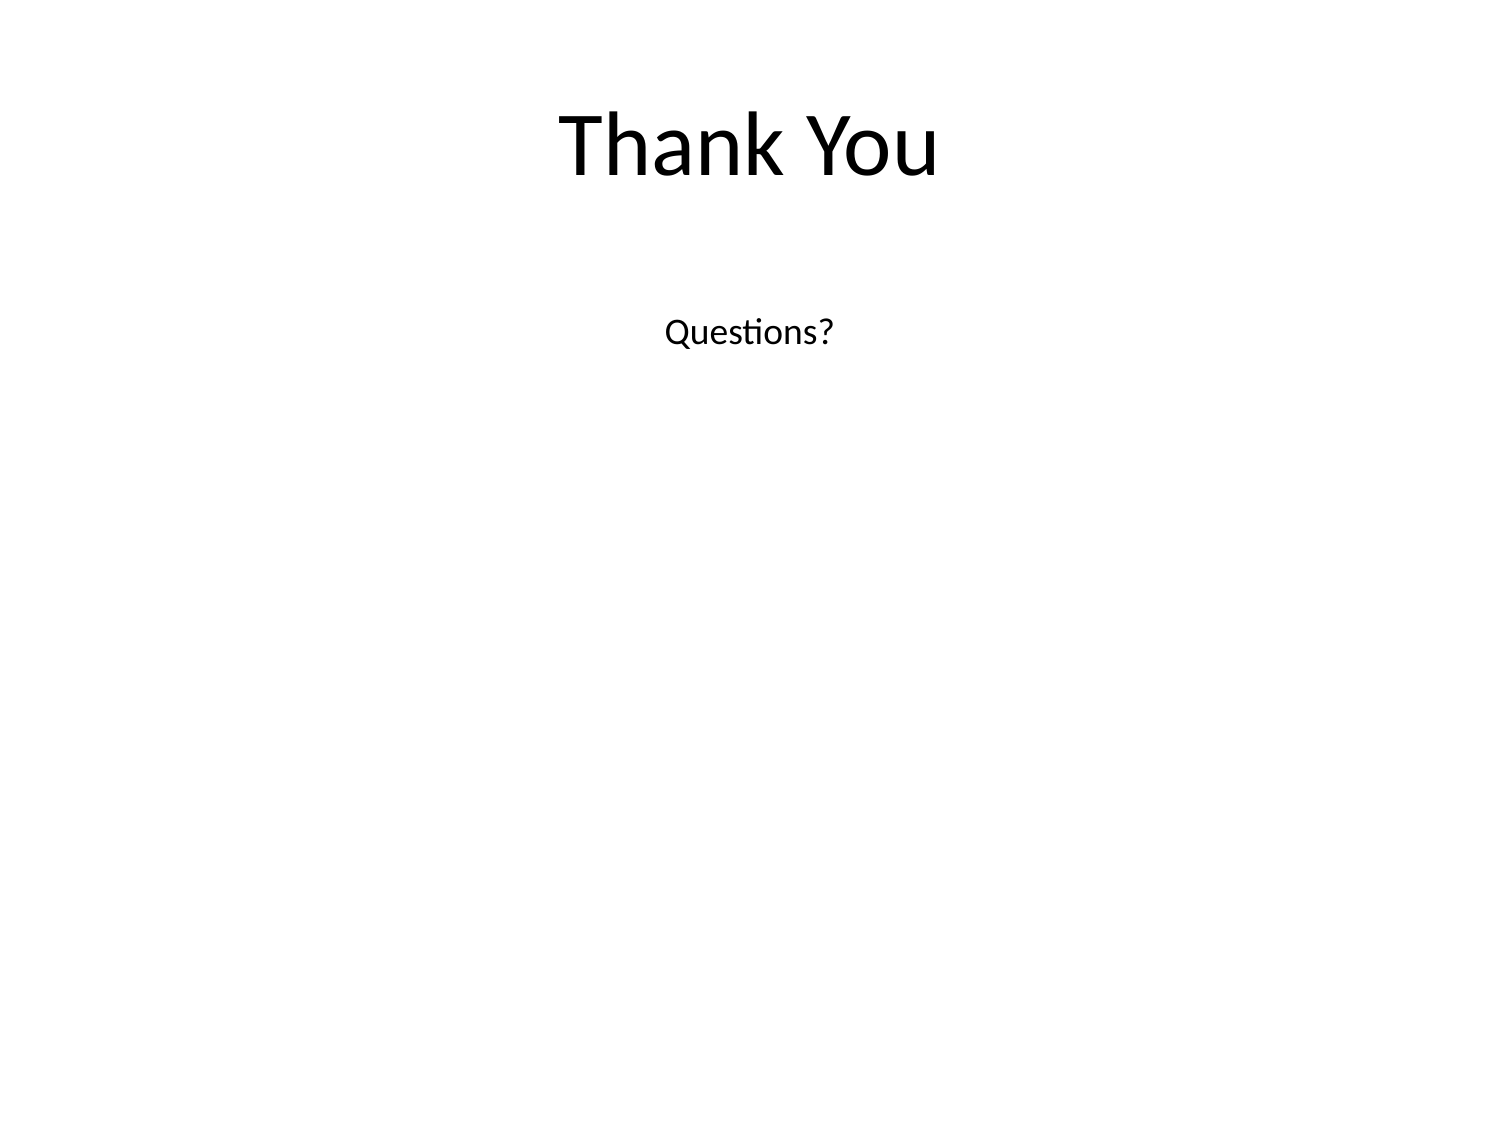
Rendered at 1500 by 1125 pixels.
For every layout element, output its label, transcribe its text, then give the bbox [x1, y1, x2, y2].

title Thank You [75, 45, 1425, 233]
text_box Questions? [649, 299, 851, 360]
